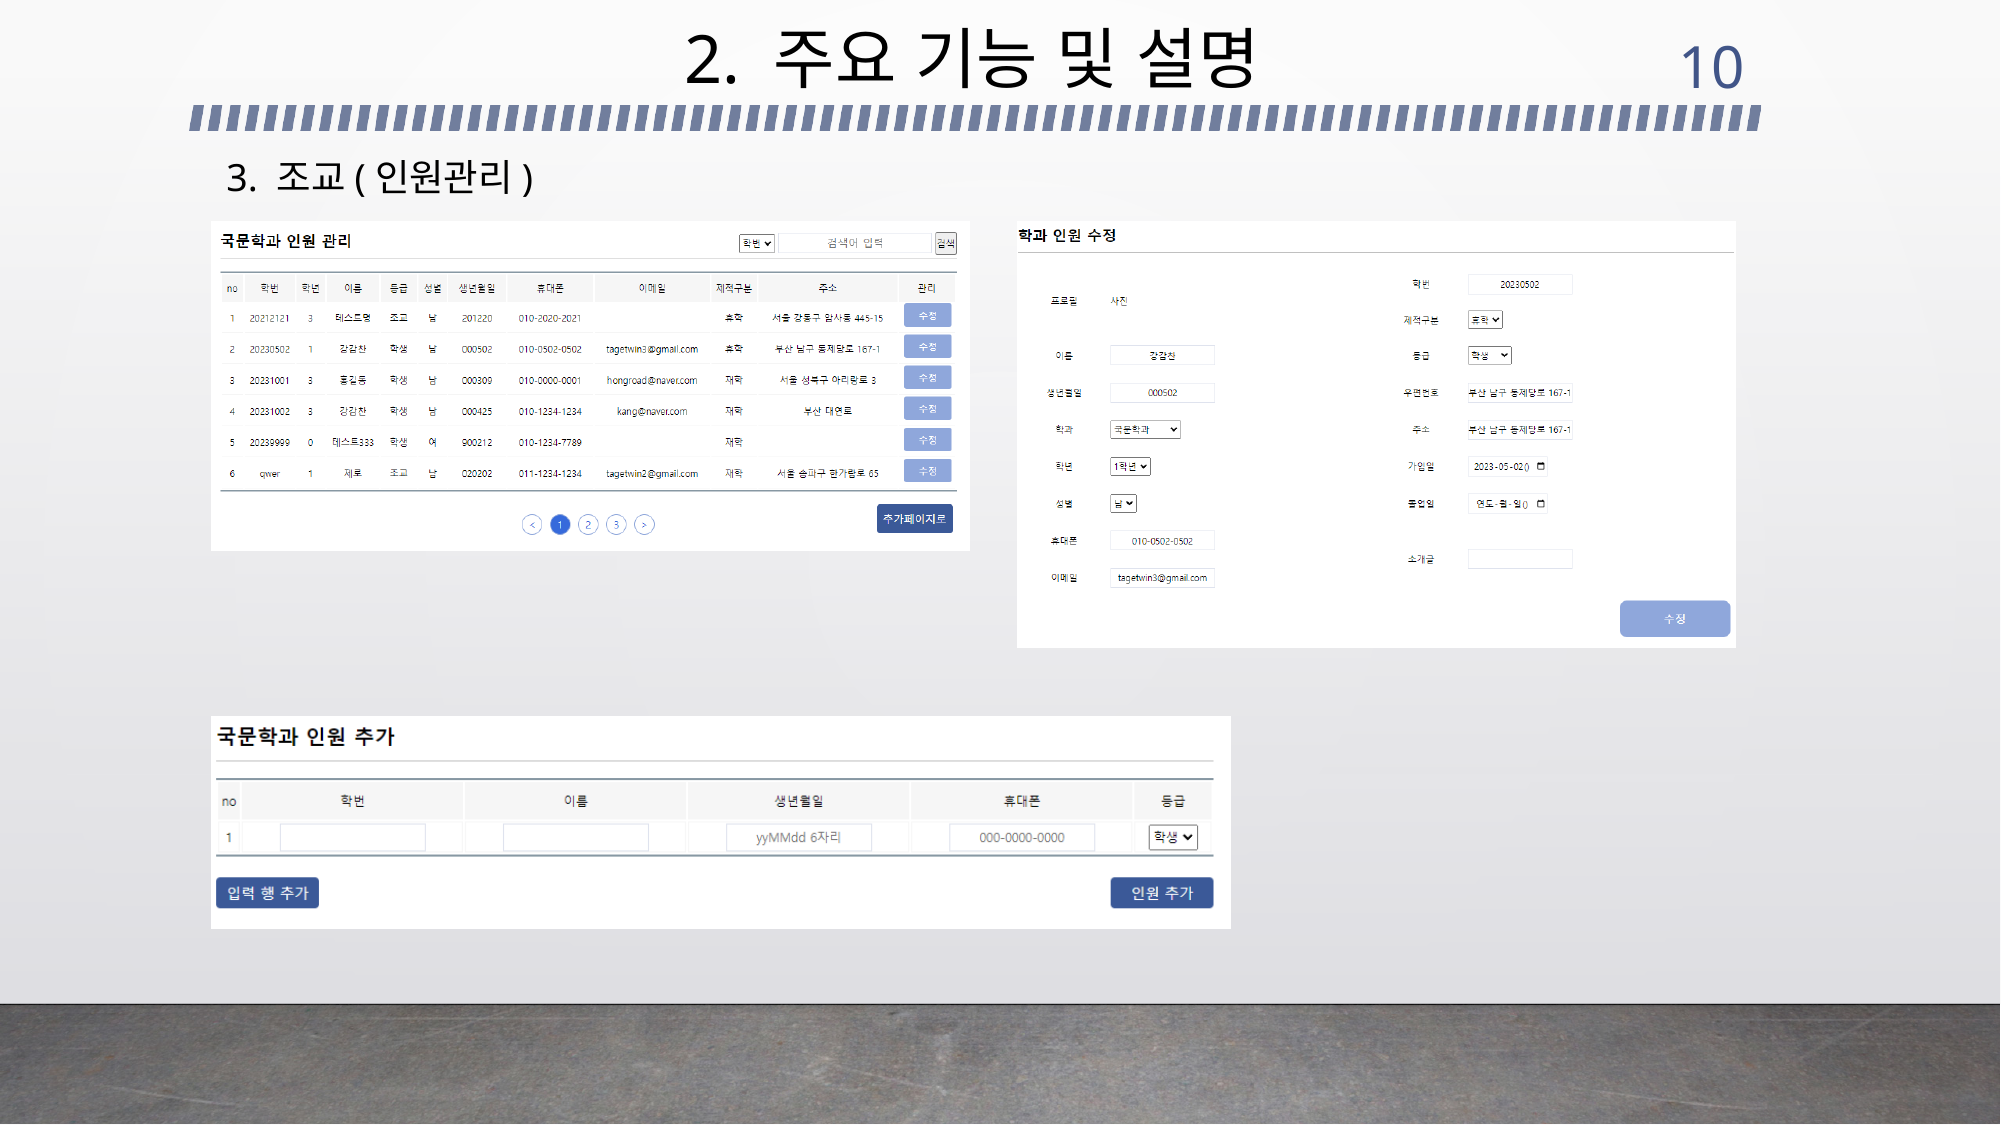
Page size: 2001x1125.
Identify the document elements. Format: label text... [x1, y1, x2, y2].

text_box 3. 조교(인원관리) [211, 146, 1736, 207]
picture [211, 716, 1231, 929]
picture [1017, 220, 1736, 649]
picture [0, 1004, 2000, 1124]
title 2. 주요 기능 및 설명 [184, 0, 1760, 134]
picture [211, 220, 970, 552]
